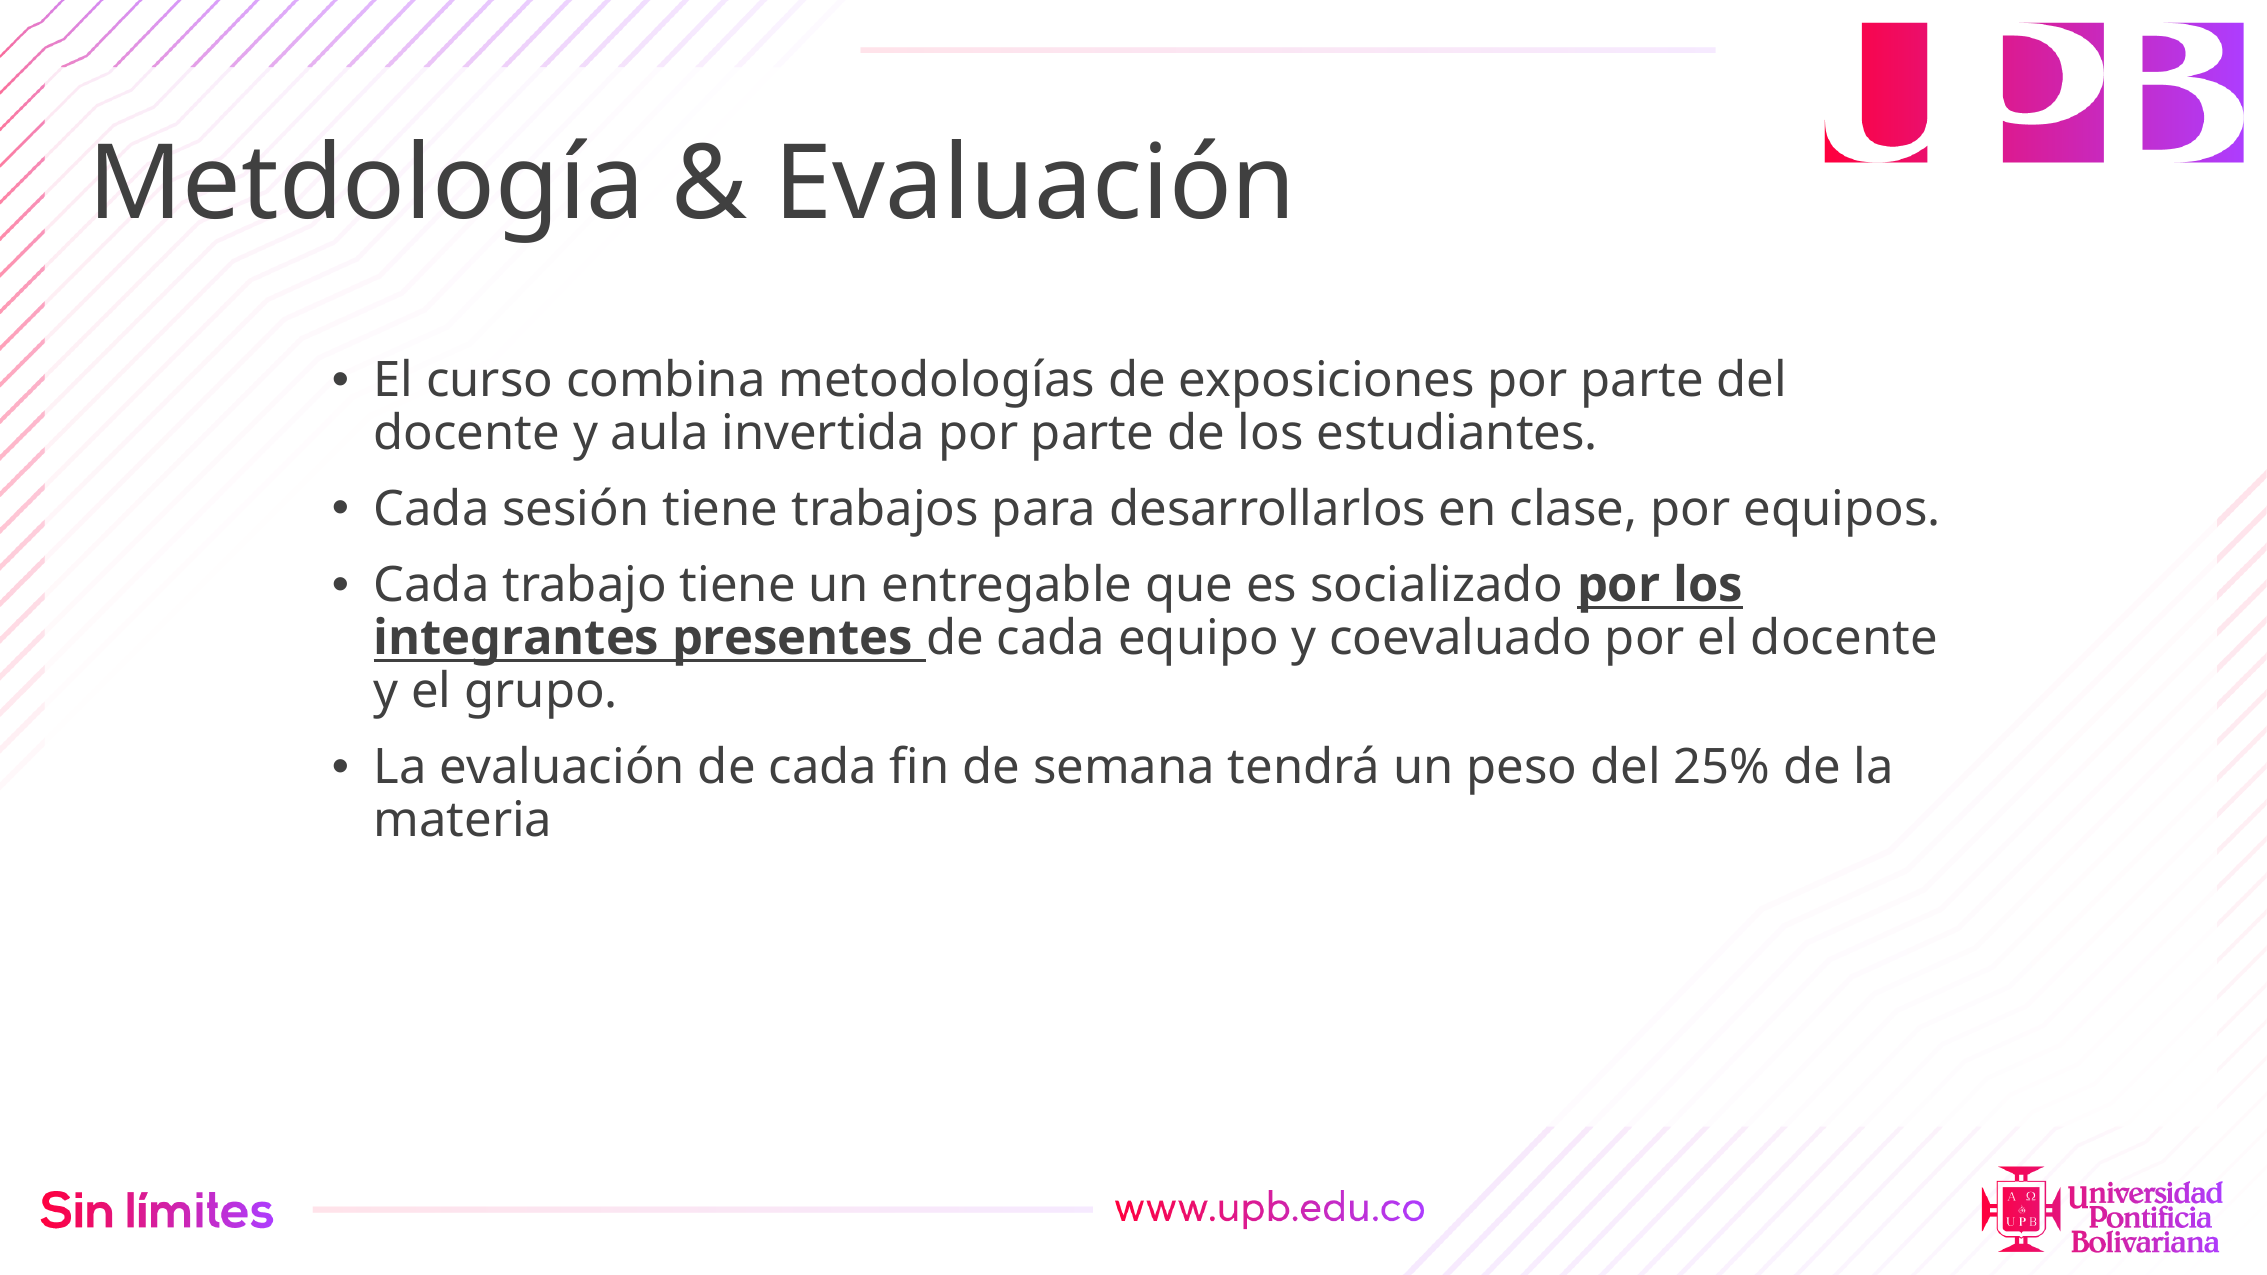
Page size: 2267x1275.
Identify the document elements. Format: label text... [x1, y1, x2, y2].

picture [0, 0, 2267, 1275]
list El curso combina metodologías de exposiciones por parte del docente y aula invertida por parte de los estudiantes. Cada sesión tiene trabajos para desarrollarlos en clase, por equipos. Cada trabajo tiene un entregable que es socializado por los integrantes presentes de cada equipo y coevaluado por el docente y el grupo. La evaluación de cada fin de semana tendrá un peso del 25% de la materia [316, 347, 1969, 900]
title Metdología & Evaluación [73, 61, 1809, 309]
